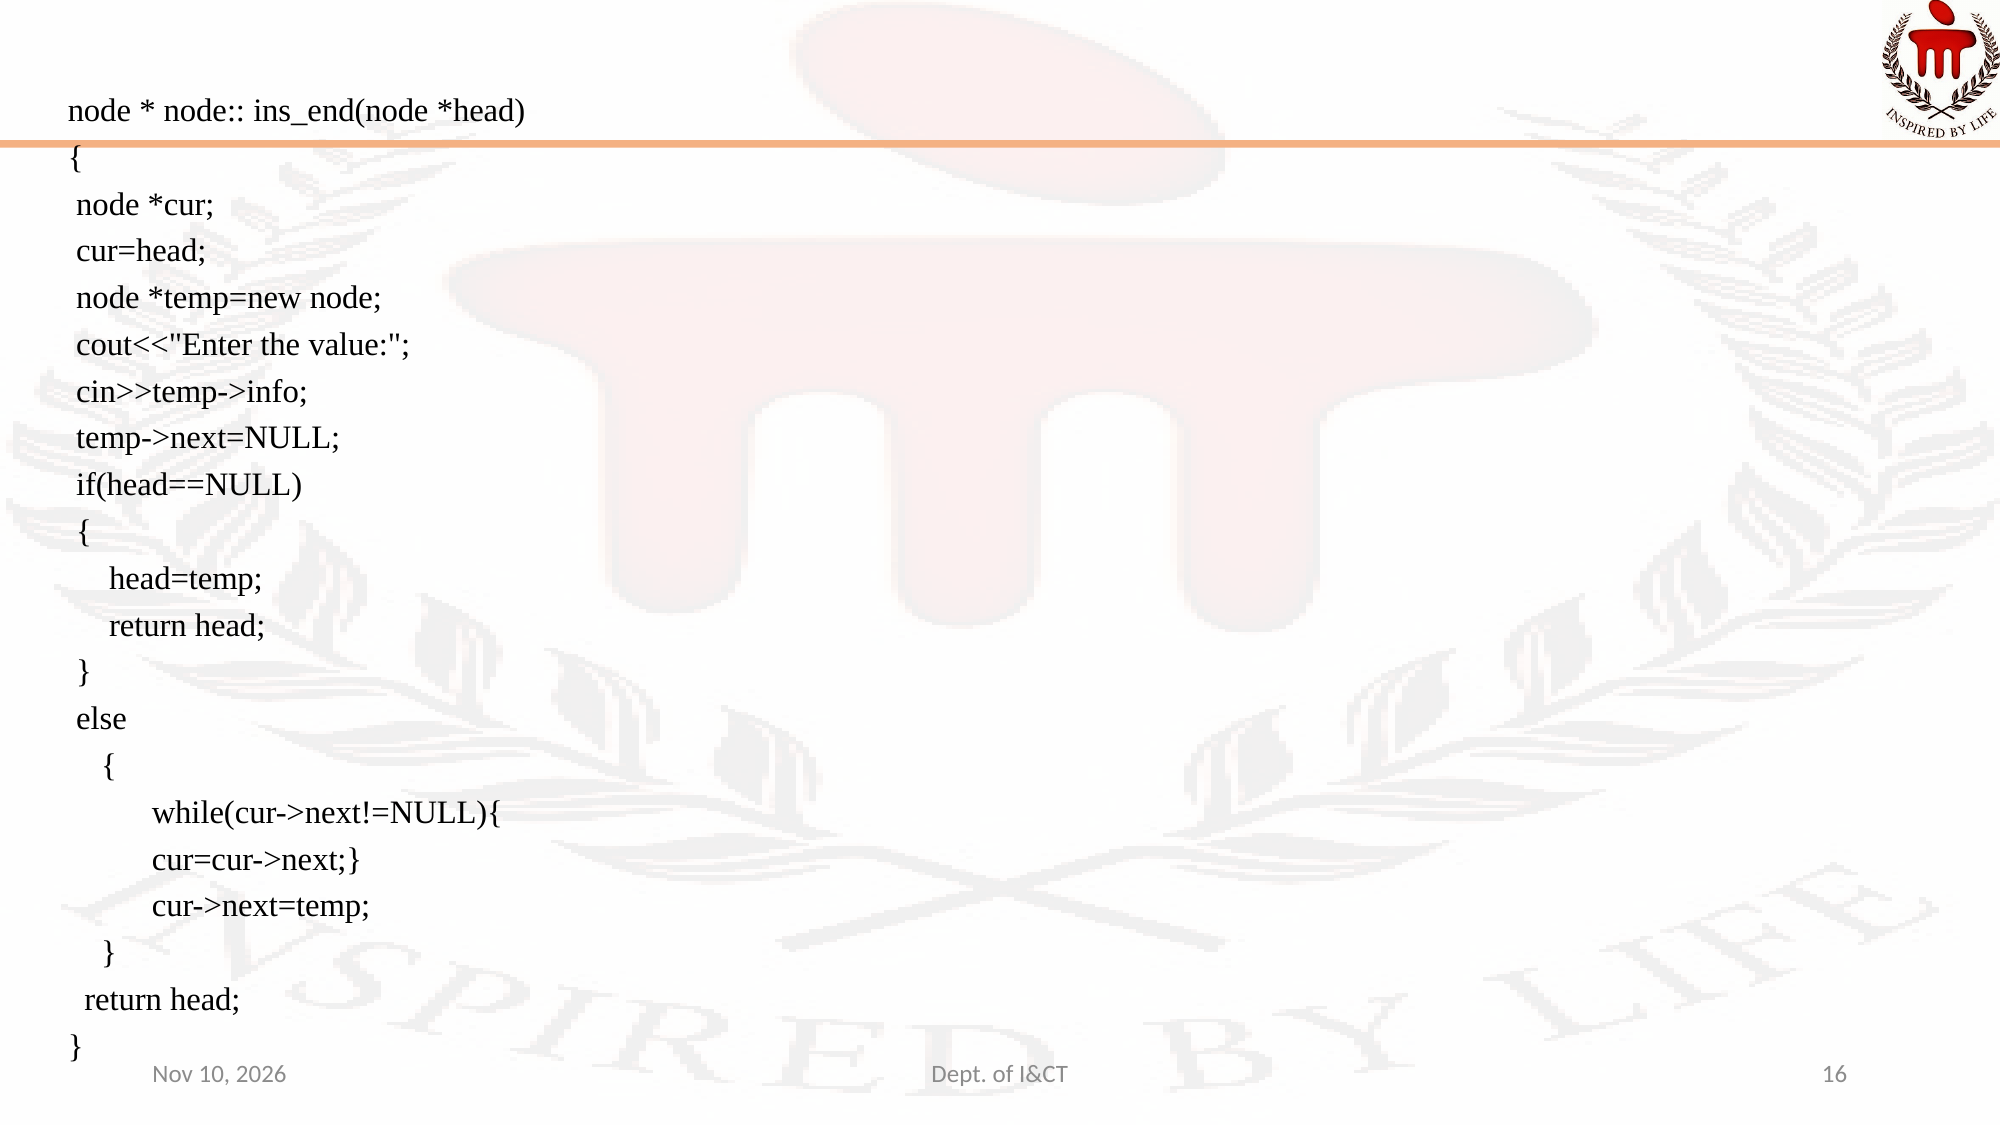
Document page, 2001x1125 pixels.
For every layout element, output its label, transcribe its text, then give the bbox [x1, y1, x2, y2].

picture [1882, 0, 2000, 140]
footer Dept. of I&CT [662, 1042, 1338, 1103]
list node * node:: ins_end(node *head) { node *cur; cur=head; node *temp=new node; cout<<"Enter the value:"; cin>>temp->info; temp->next=NULL; if(head==NULL) { head=temp; return head; } else { while(cur->next!=NULL){ cur=cur->next;} cur->next=temp; } return head; } [52, 85, 1778, 1073]
slide_number 16 [1412, 1042, 1863, 1103]
slide_number 25-Nov-21 [137, 1042, 588, 1103]
